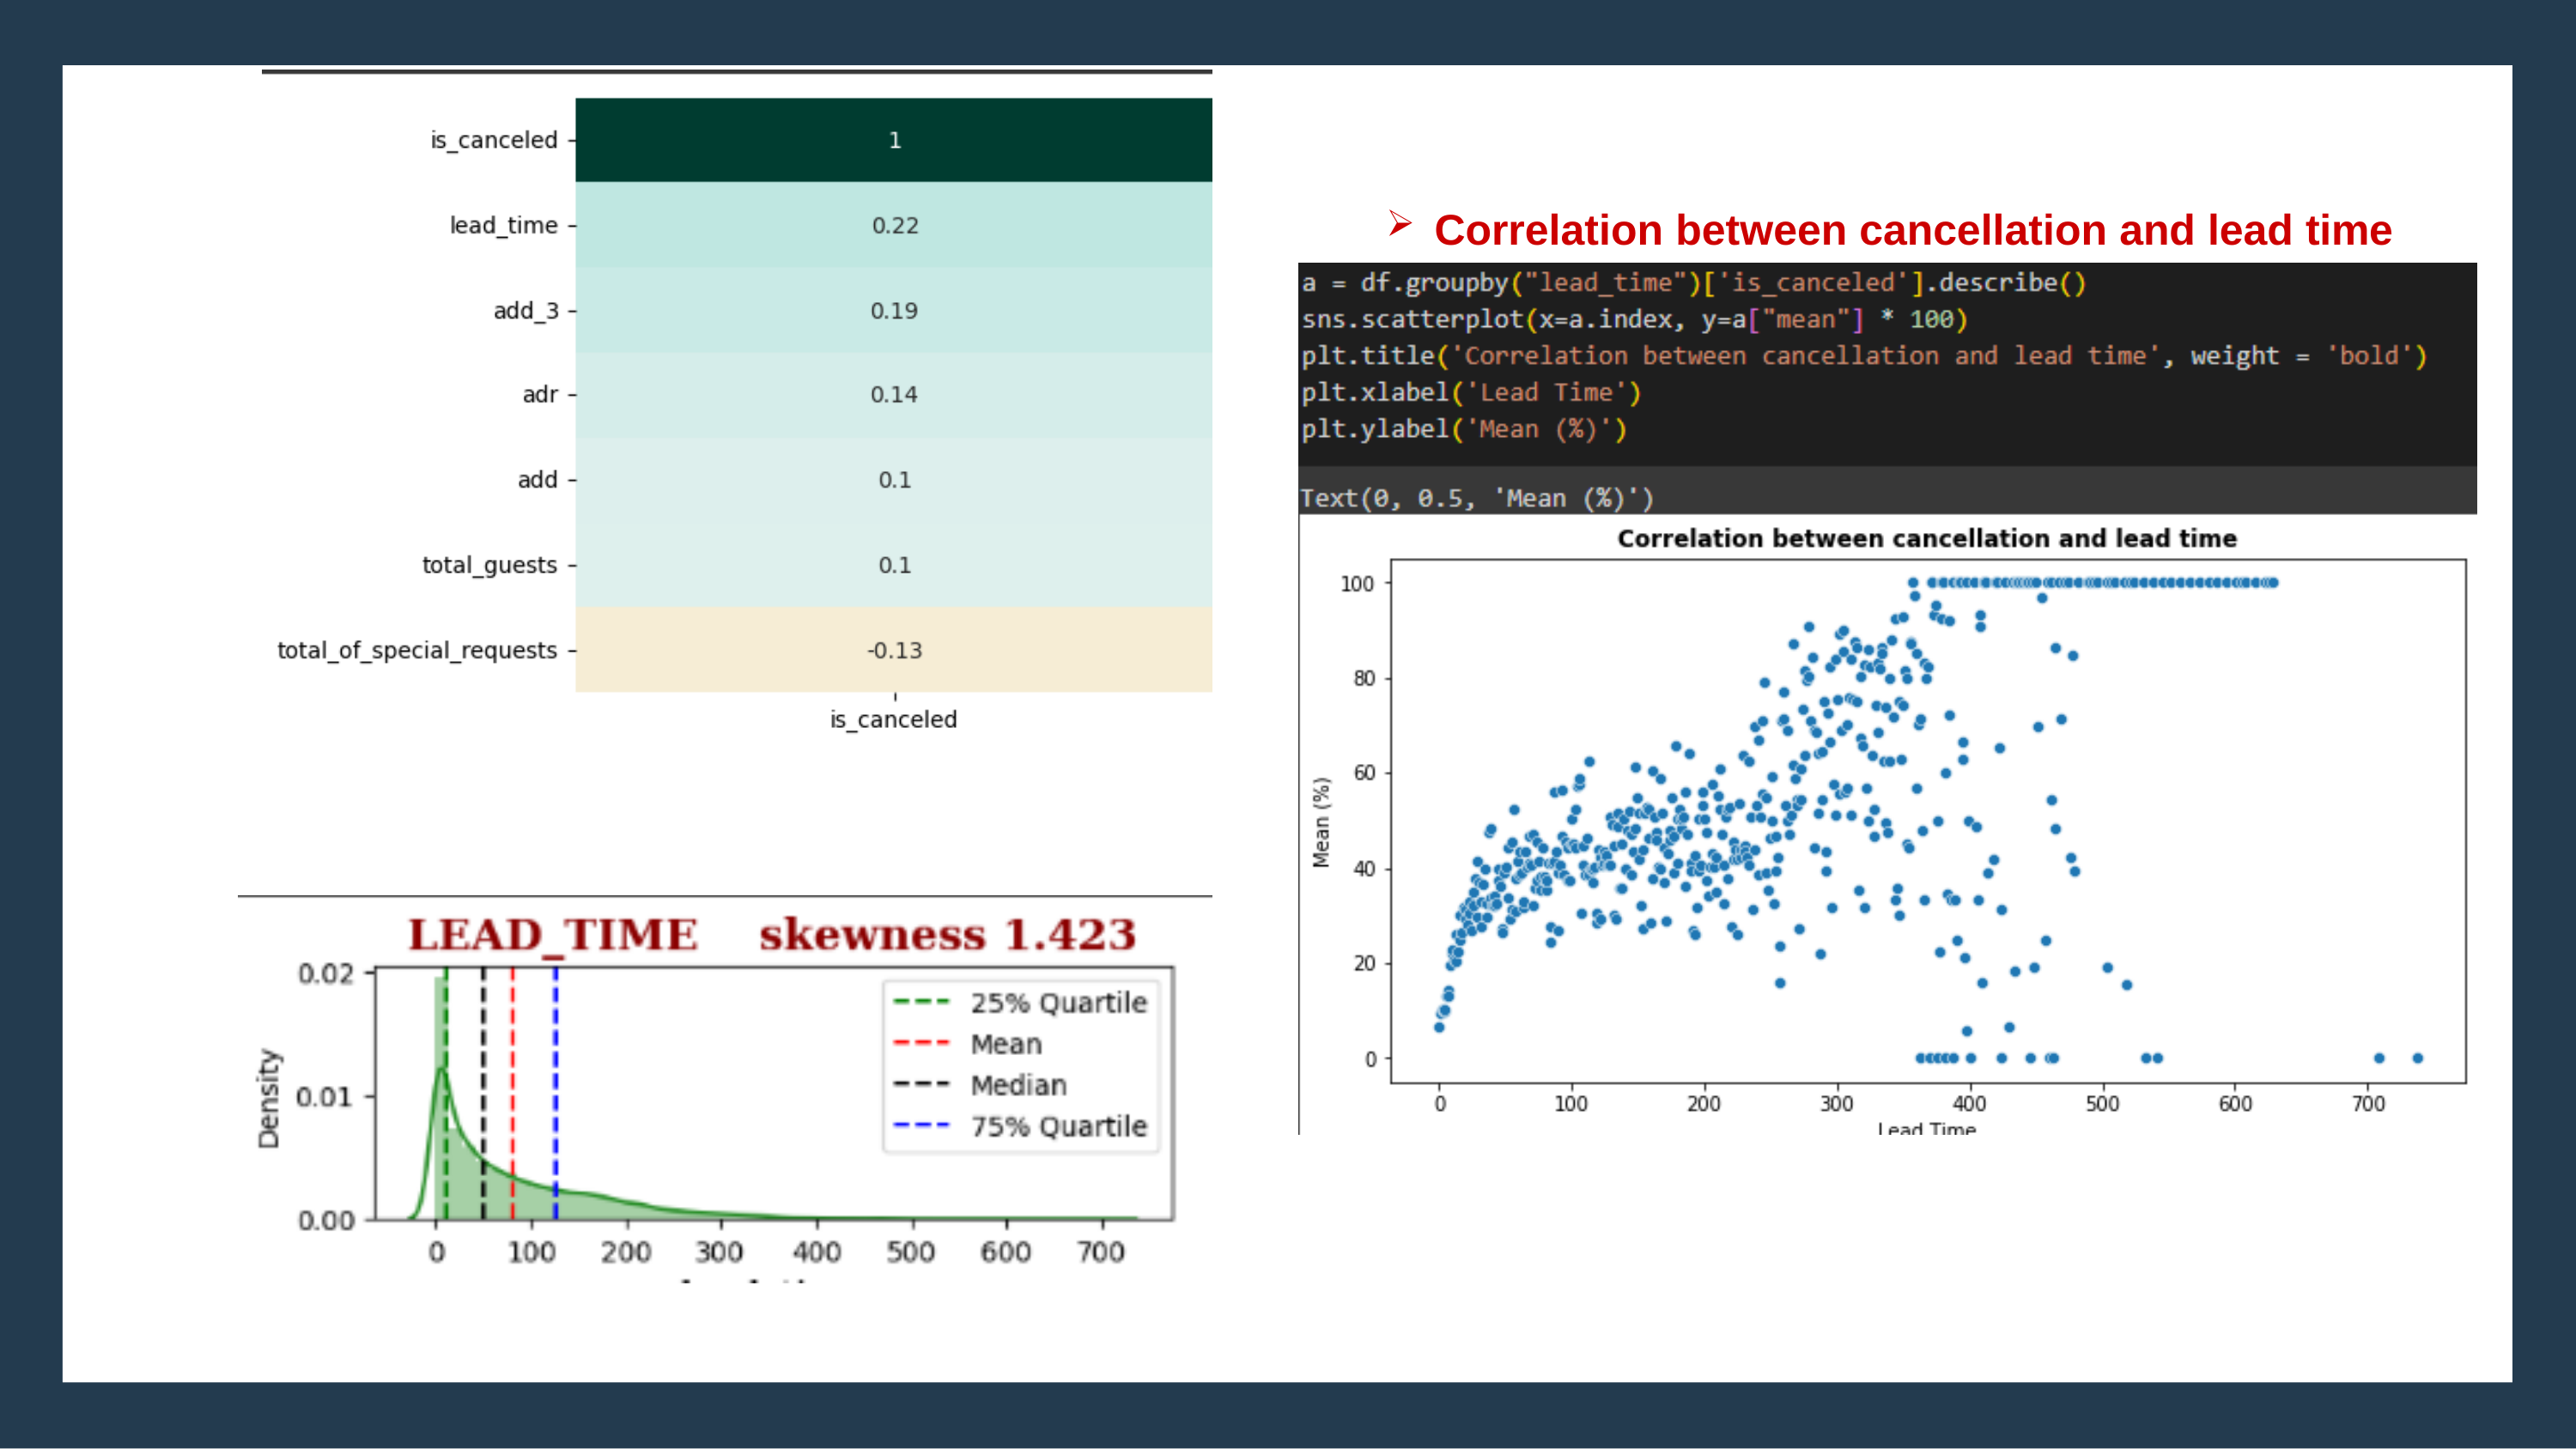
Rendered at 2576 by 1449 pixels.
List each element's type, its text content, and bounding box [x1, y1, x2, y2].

picture [262, 69, 1212, 742]
picture [1298, 262, 2477, 1135]
picture [237, 895, 1212, 1283]
text_box Correlation between cancellation and lead time [1371, 195, 2477, 260]
